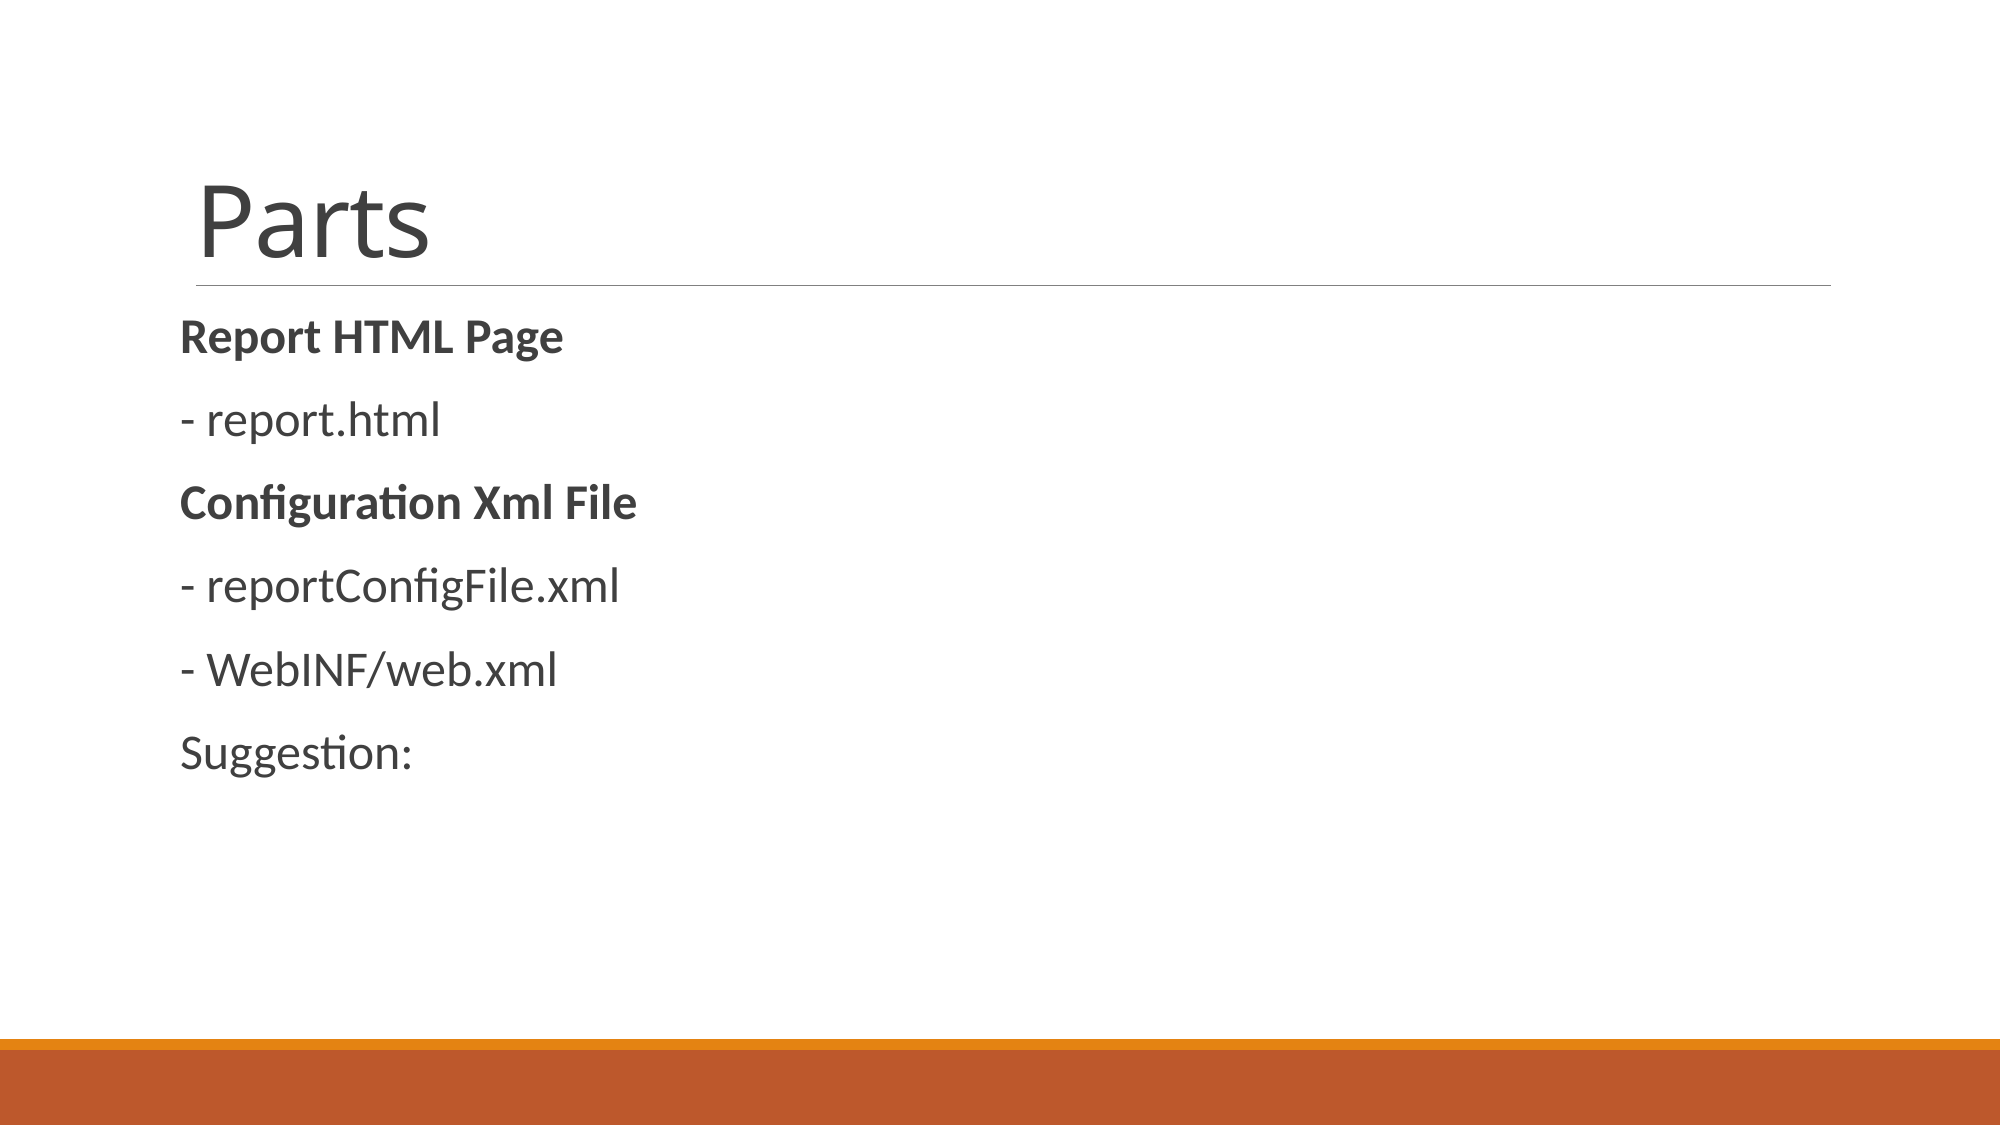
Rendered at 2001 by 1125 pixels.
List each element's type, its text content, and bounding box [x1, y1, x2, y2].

title Parts [180, 47, 1830, 285]
list Report HTML Page - report.html Configuration Xml File - reportConfigFile.xml - WebINF/web.xml Suggestion: [180, 302, 1830, 963]
